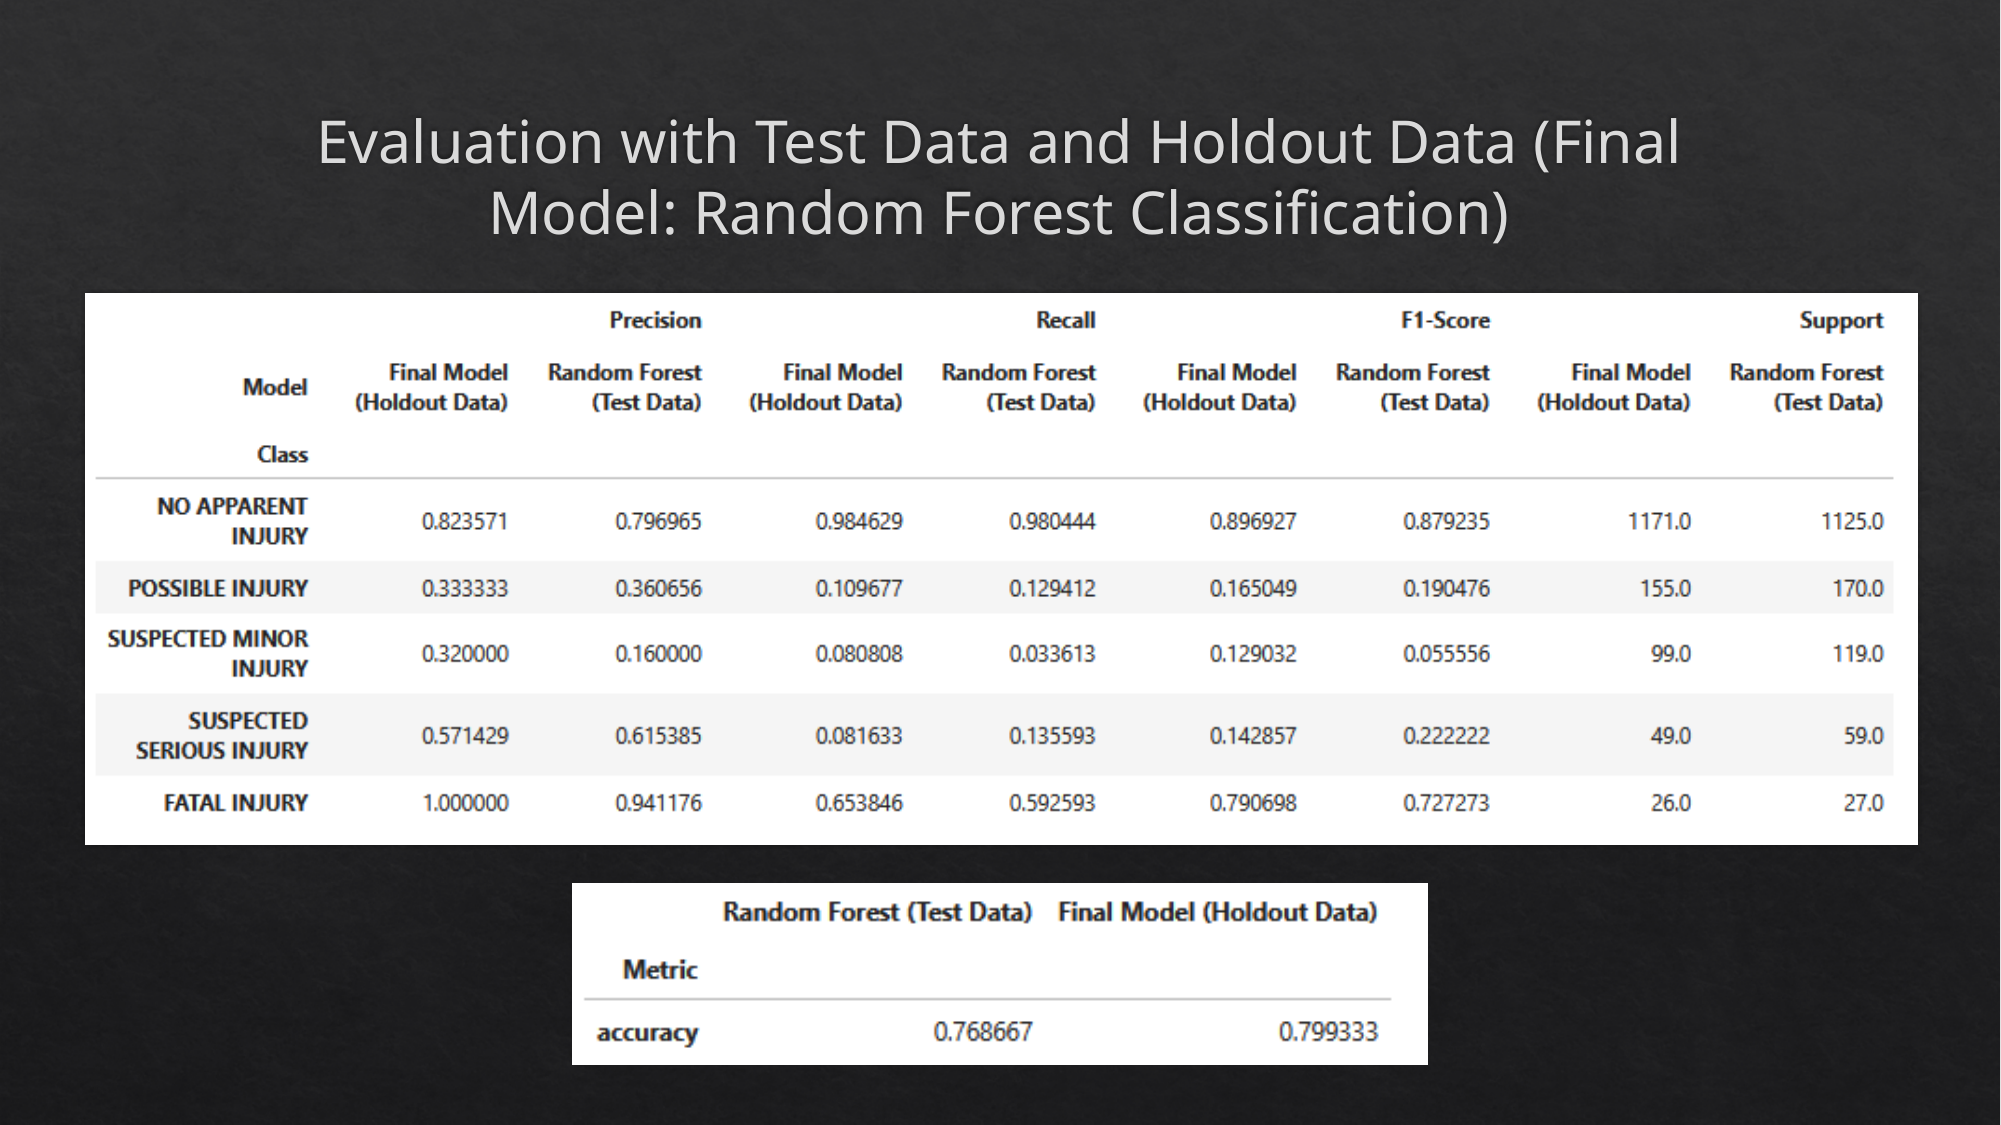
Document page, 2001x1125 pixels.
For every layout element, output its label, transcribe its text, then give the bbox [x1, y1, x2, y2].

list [85, 293, 1918, 845]
title Evaluation with Test Data and Holdout Data (Final Model: Random Forest Classification) [231, 95, 1767, 255]
picture [572, 882, 1428, 1065]
